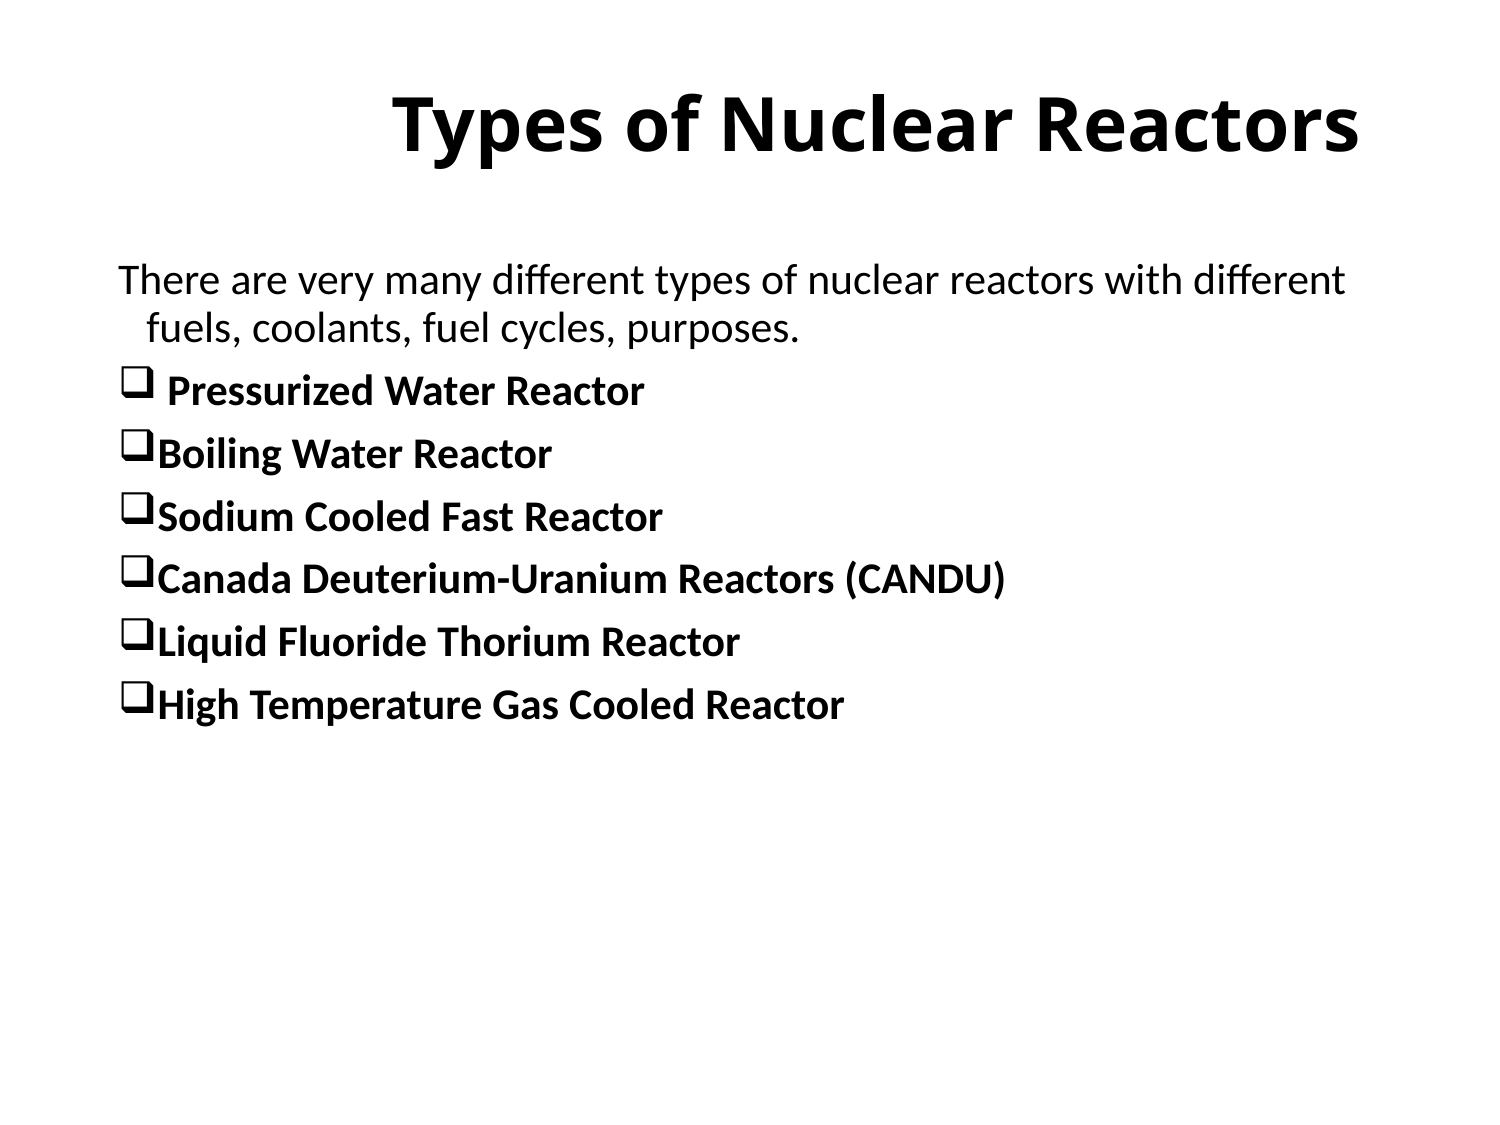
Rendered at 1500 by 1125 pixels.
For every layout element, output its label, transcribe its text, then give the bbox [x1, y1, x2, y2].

list There are very many different types of nuclear reactors with different fuels, coolants, fuel cycles, purposes. Pressurized Water Reactor Boiling Water Reactor Sodium Cooled Fast Reactor Canada Deuterium-Uranium Reactors (CANDU) Liquid Fluoride Thorium Reactor High Temperature Gas Cooled Reactor [103, 249, 1397, 1014]
title Types of Nuclear Reactors [103, 59, 1397, 249]
